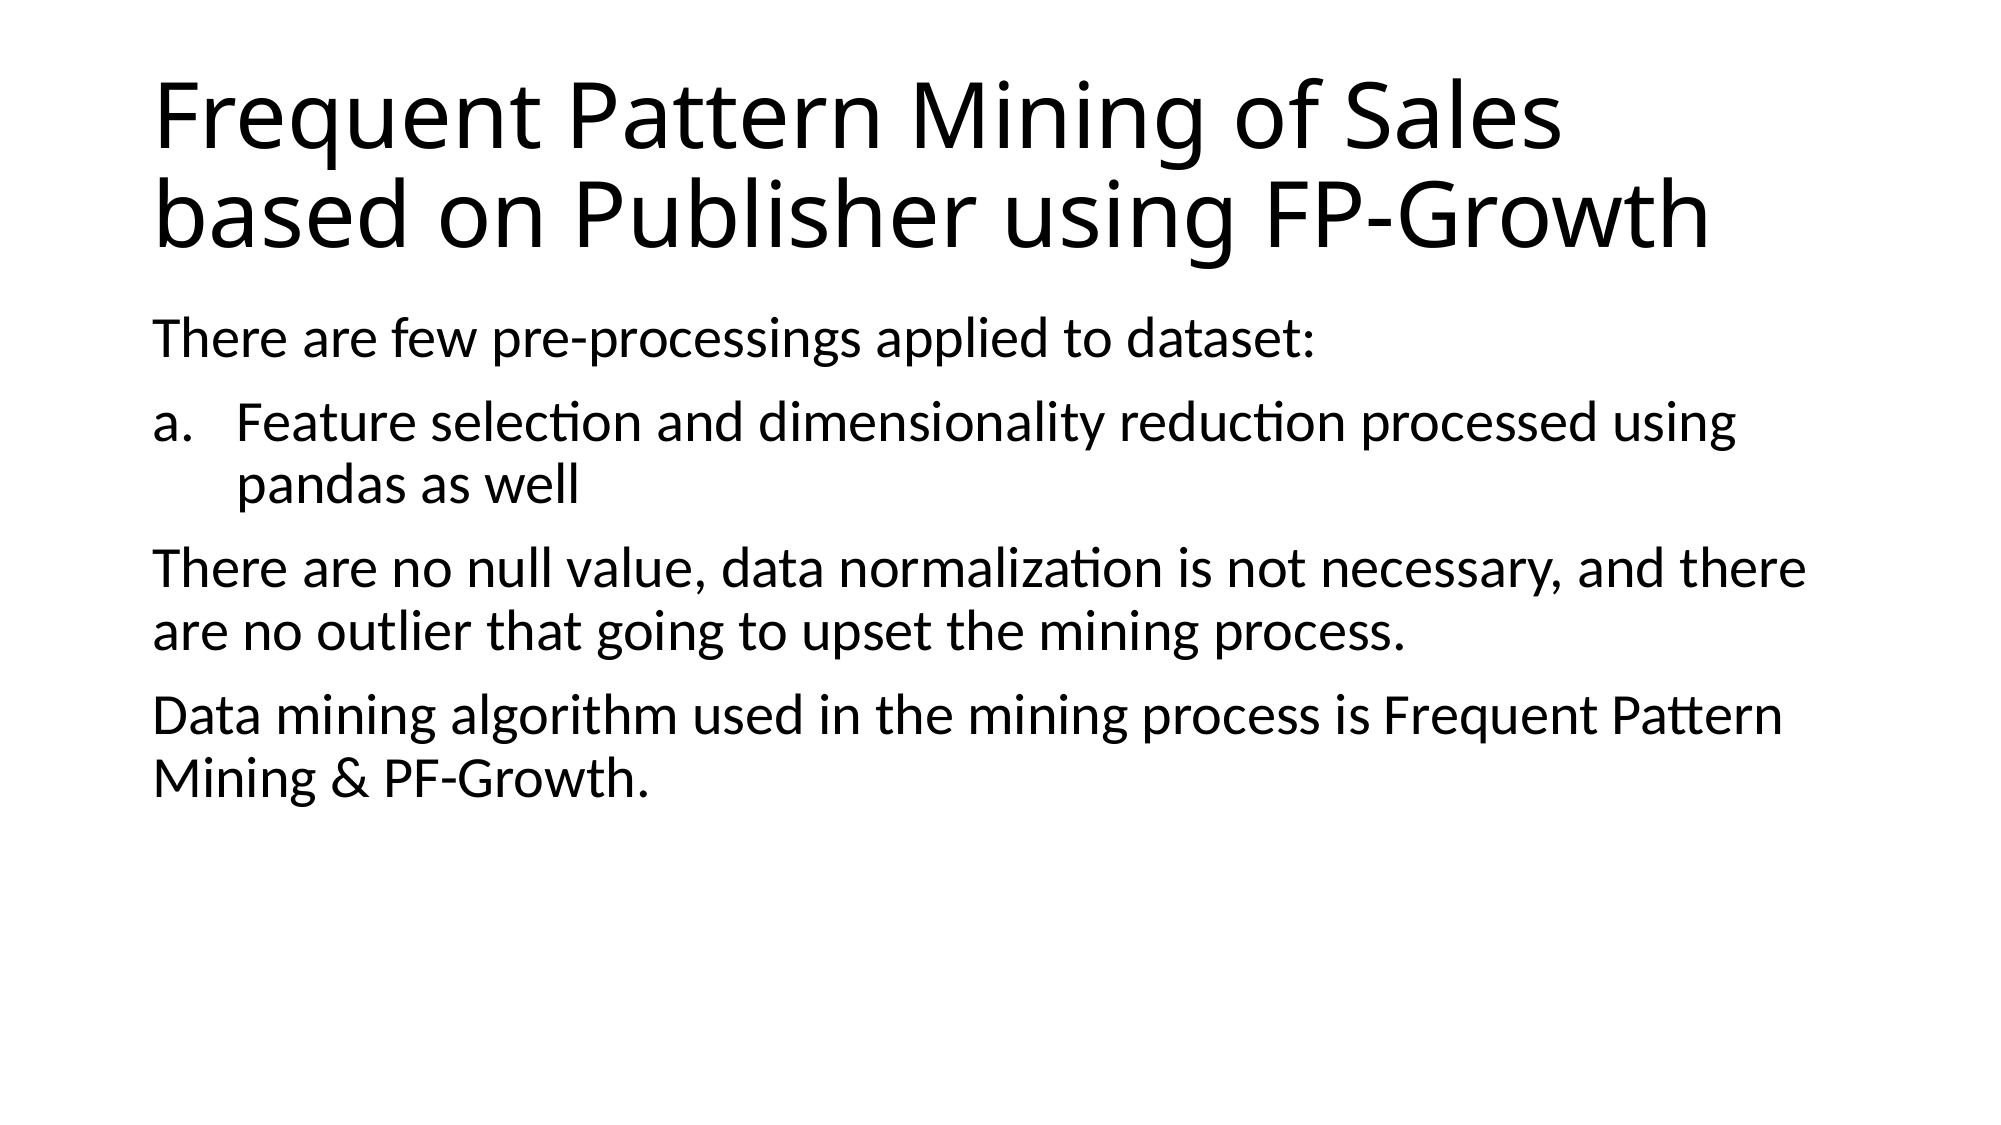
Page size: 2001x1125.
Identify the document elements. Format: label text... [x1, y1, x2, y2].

list There are few pre-processings applied to dataset: Feature selection and dimensionality reduction processed using pandas as well There are no null value, data normalization is not necessary, and there are no outlier that going to upset the mining process. Data mining algorithm used in the mining process is Frequent Pattern Mining & PF-Growth. [137, 299, 1863, 1014]
title Frequent Pattern Mining of Sales based on Publisher using FP-Growth [137, 59, 1863, 278]
